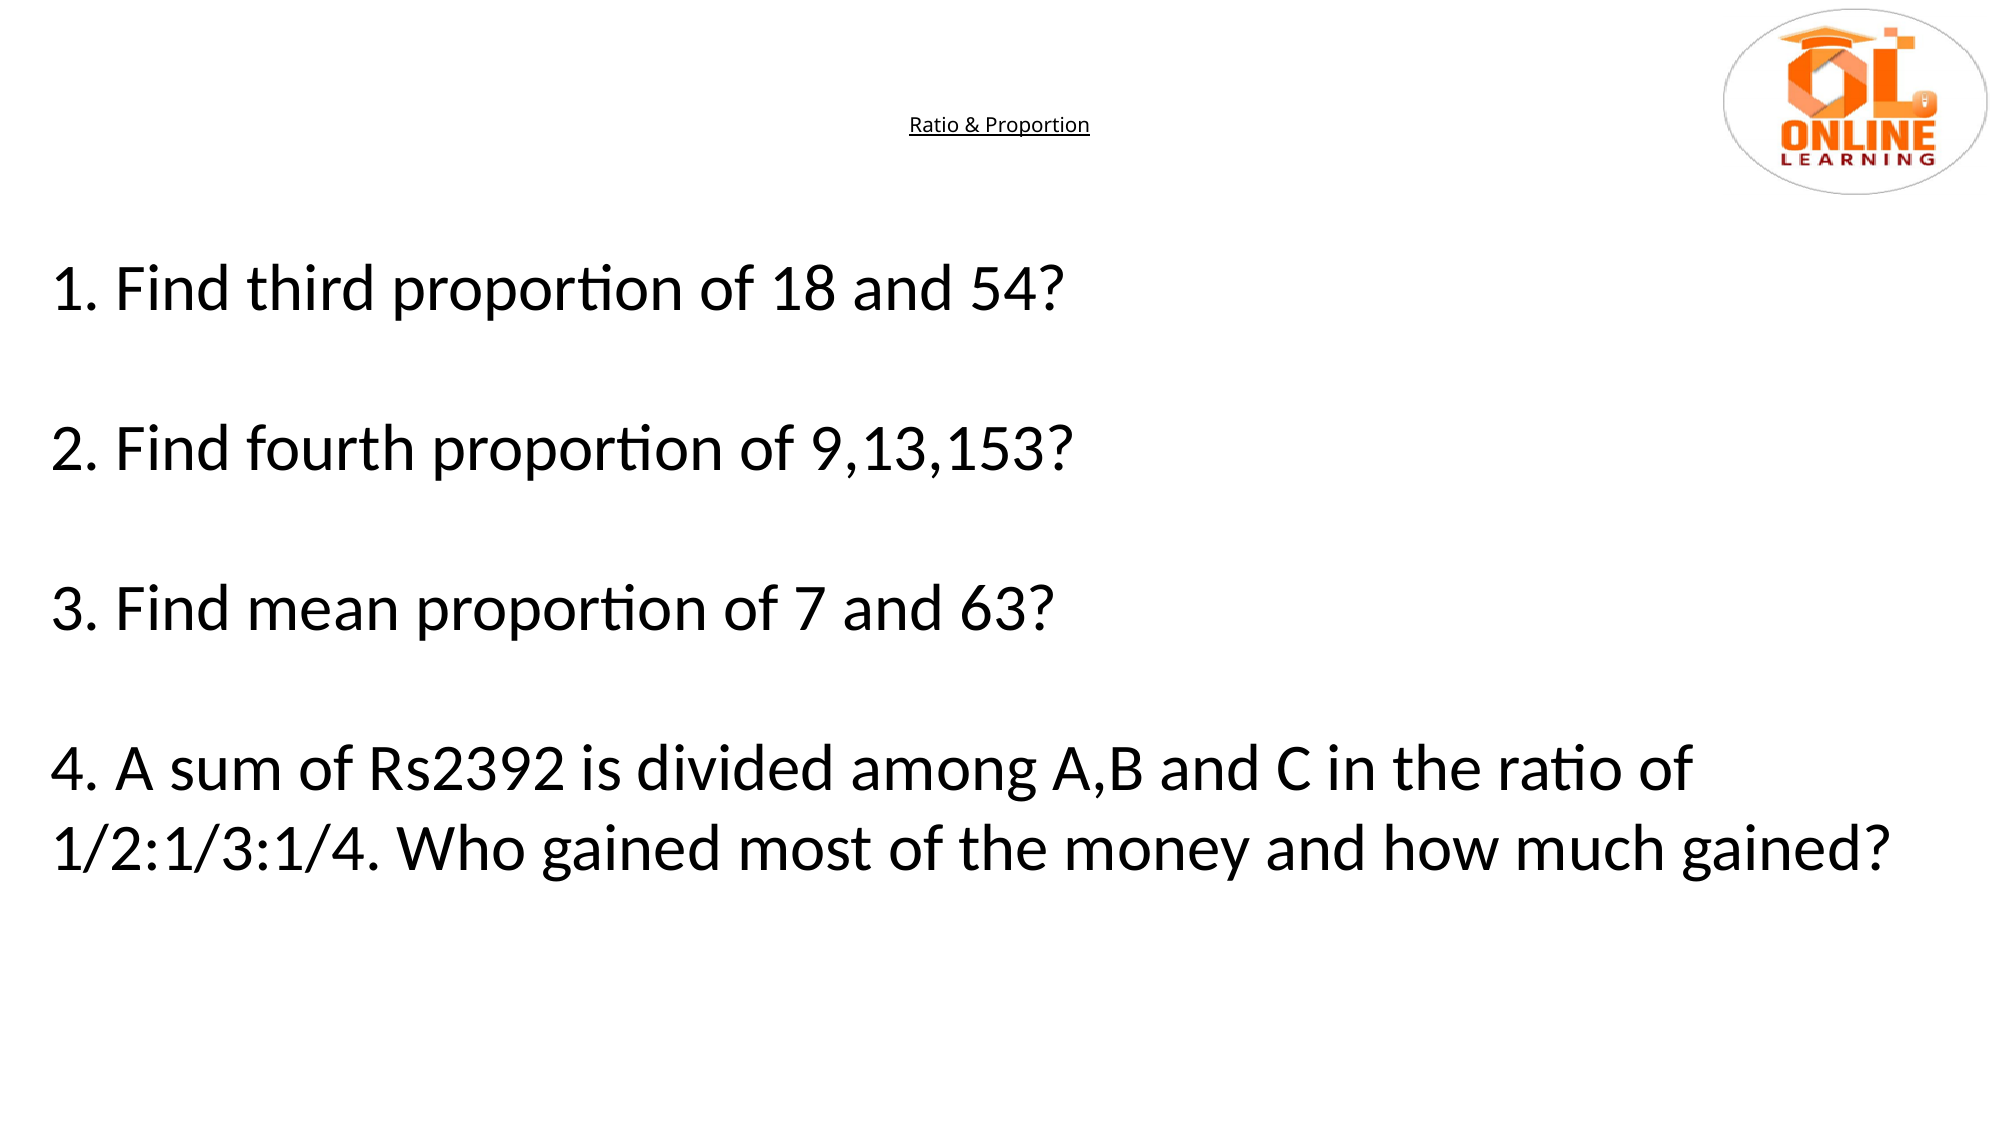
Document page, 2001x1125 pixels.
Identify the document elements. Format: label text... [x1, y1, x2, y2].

text_box 1. Find third proportion of 18 and 54? 2. Find fourth proportion of 9,13,153? 3. Find mean proportion of 7 and 63? 4. A sum of Rs2392 is divided among A,B and C in the ratio of 1/2:1/3:1/4. Who gained most of the money and how much gained? [35, 236, 1965, 1092]
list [1712, 0, 2000, 201]
title Ratio & Proportion [137, 84, 1863, 236]
